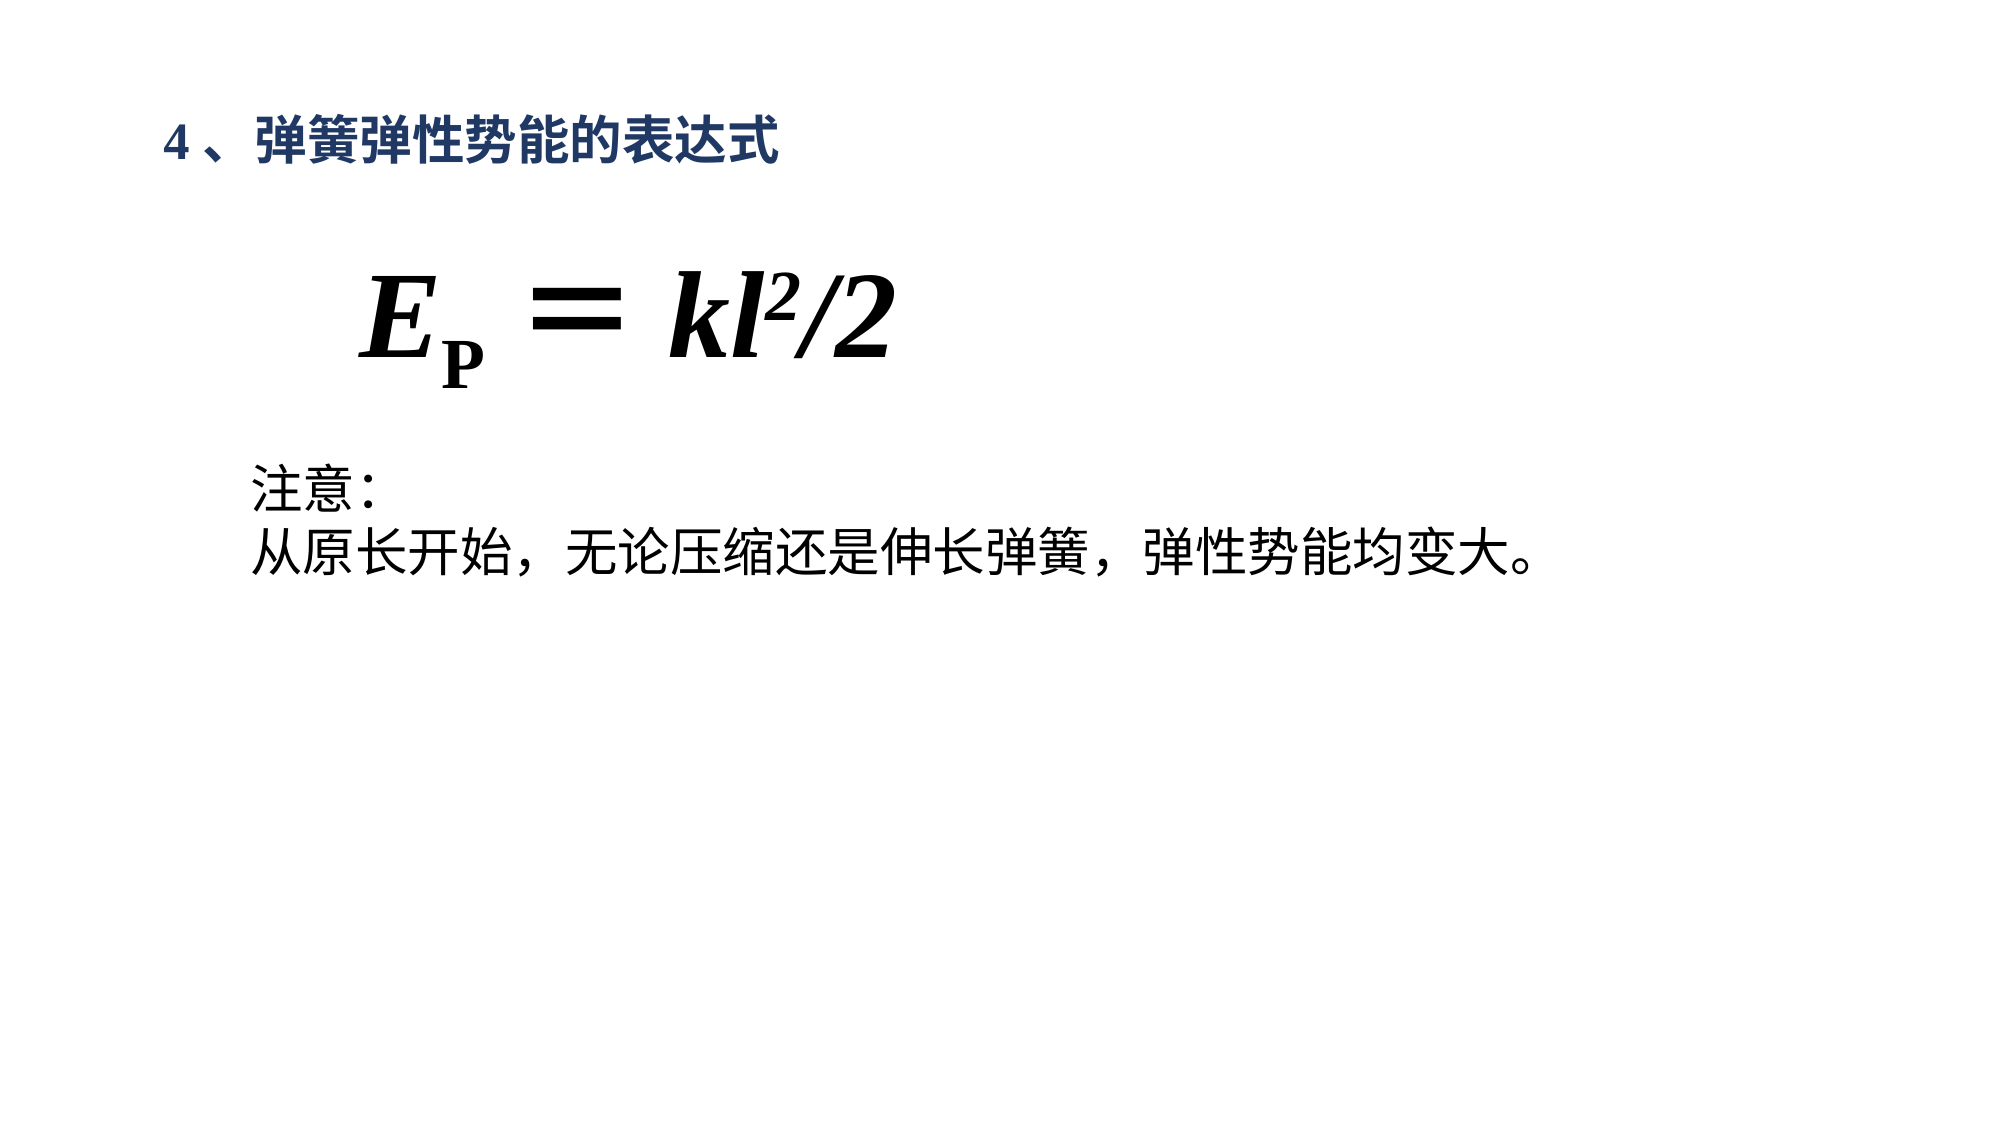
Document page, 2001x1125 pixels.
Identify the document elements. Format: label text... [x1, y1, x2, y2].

text_box 注意： 从原长开始，无论压缩还是伸长弹簧，弹性势能均变大。 [235, 448, 1718, 590]
text_box EP＝kl2/2 [344, 226, 1323, 411]
text_box 4、弹簧弹性势能的表达式 [148, 100, 989, 178]
